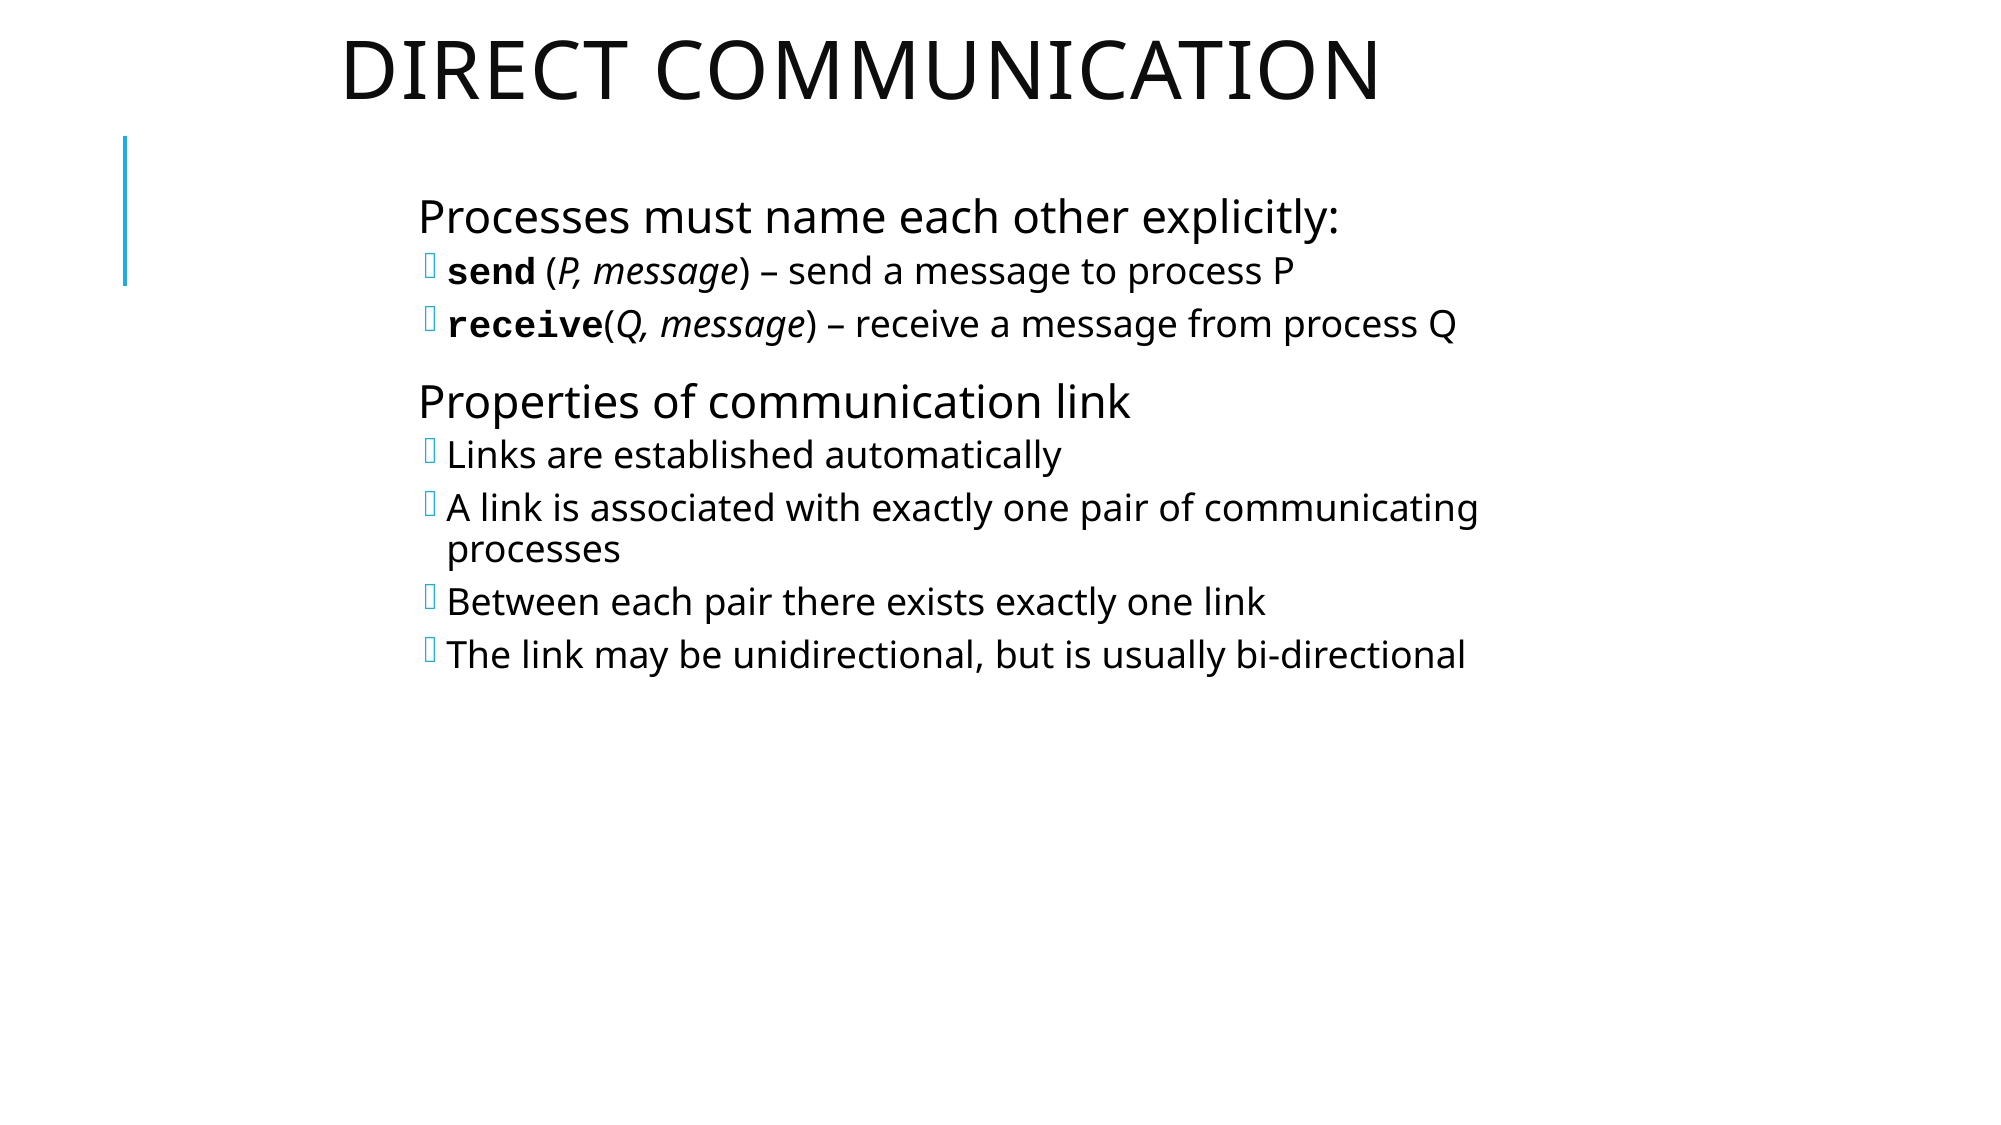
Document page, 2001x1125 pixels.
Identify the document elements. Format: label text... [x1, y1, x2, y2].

list Processes must name each other explicitly: send (P, message) – send a message to process P receive(Q, message) – receive a message from process Q Properties of communication link Links are established automatically A link is associated with exactly one pair of communicating processes Between each pair there exists exactly one link The link may be unidirectional, but is usually bi-directional [395, 186, 1648, 930]
title Direct Communication [324, 29, 1675, 124]
